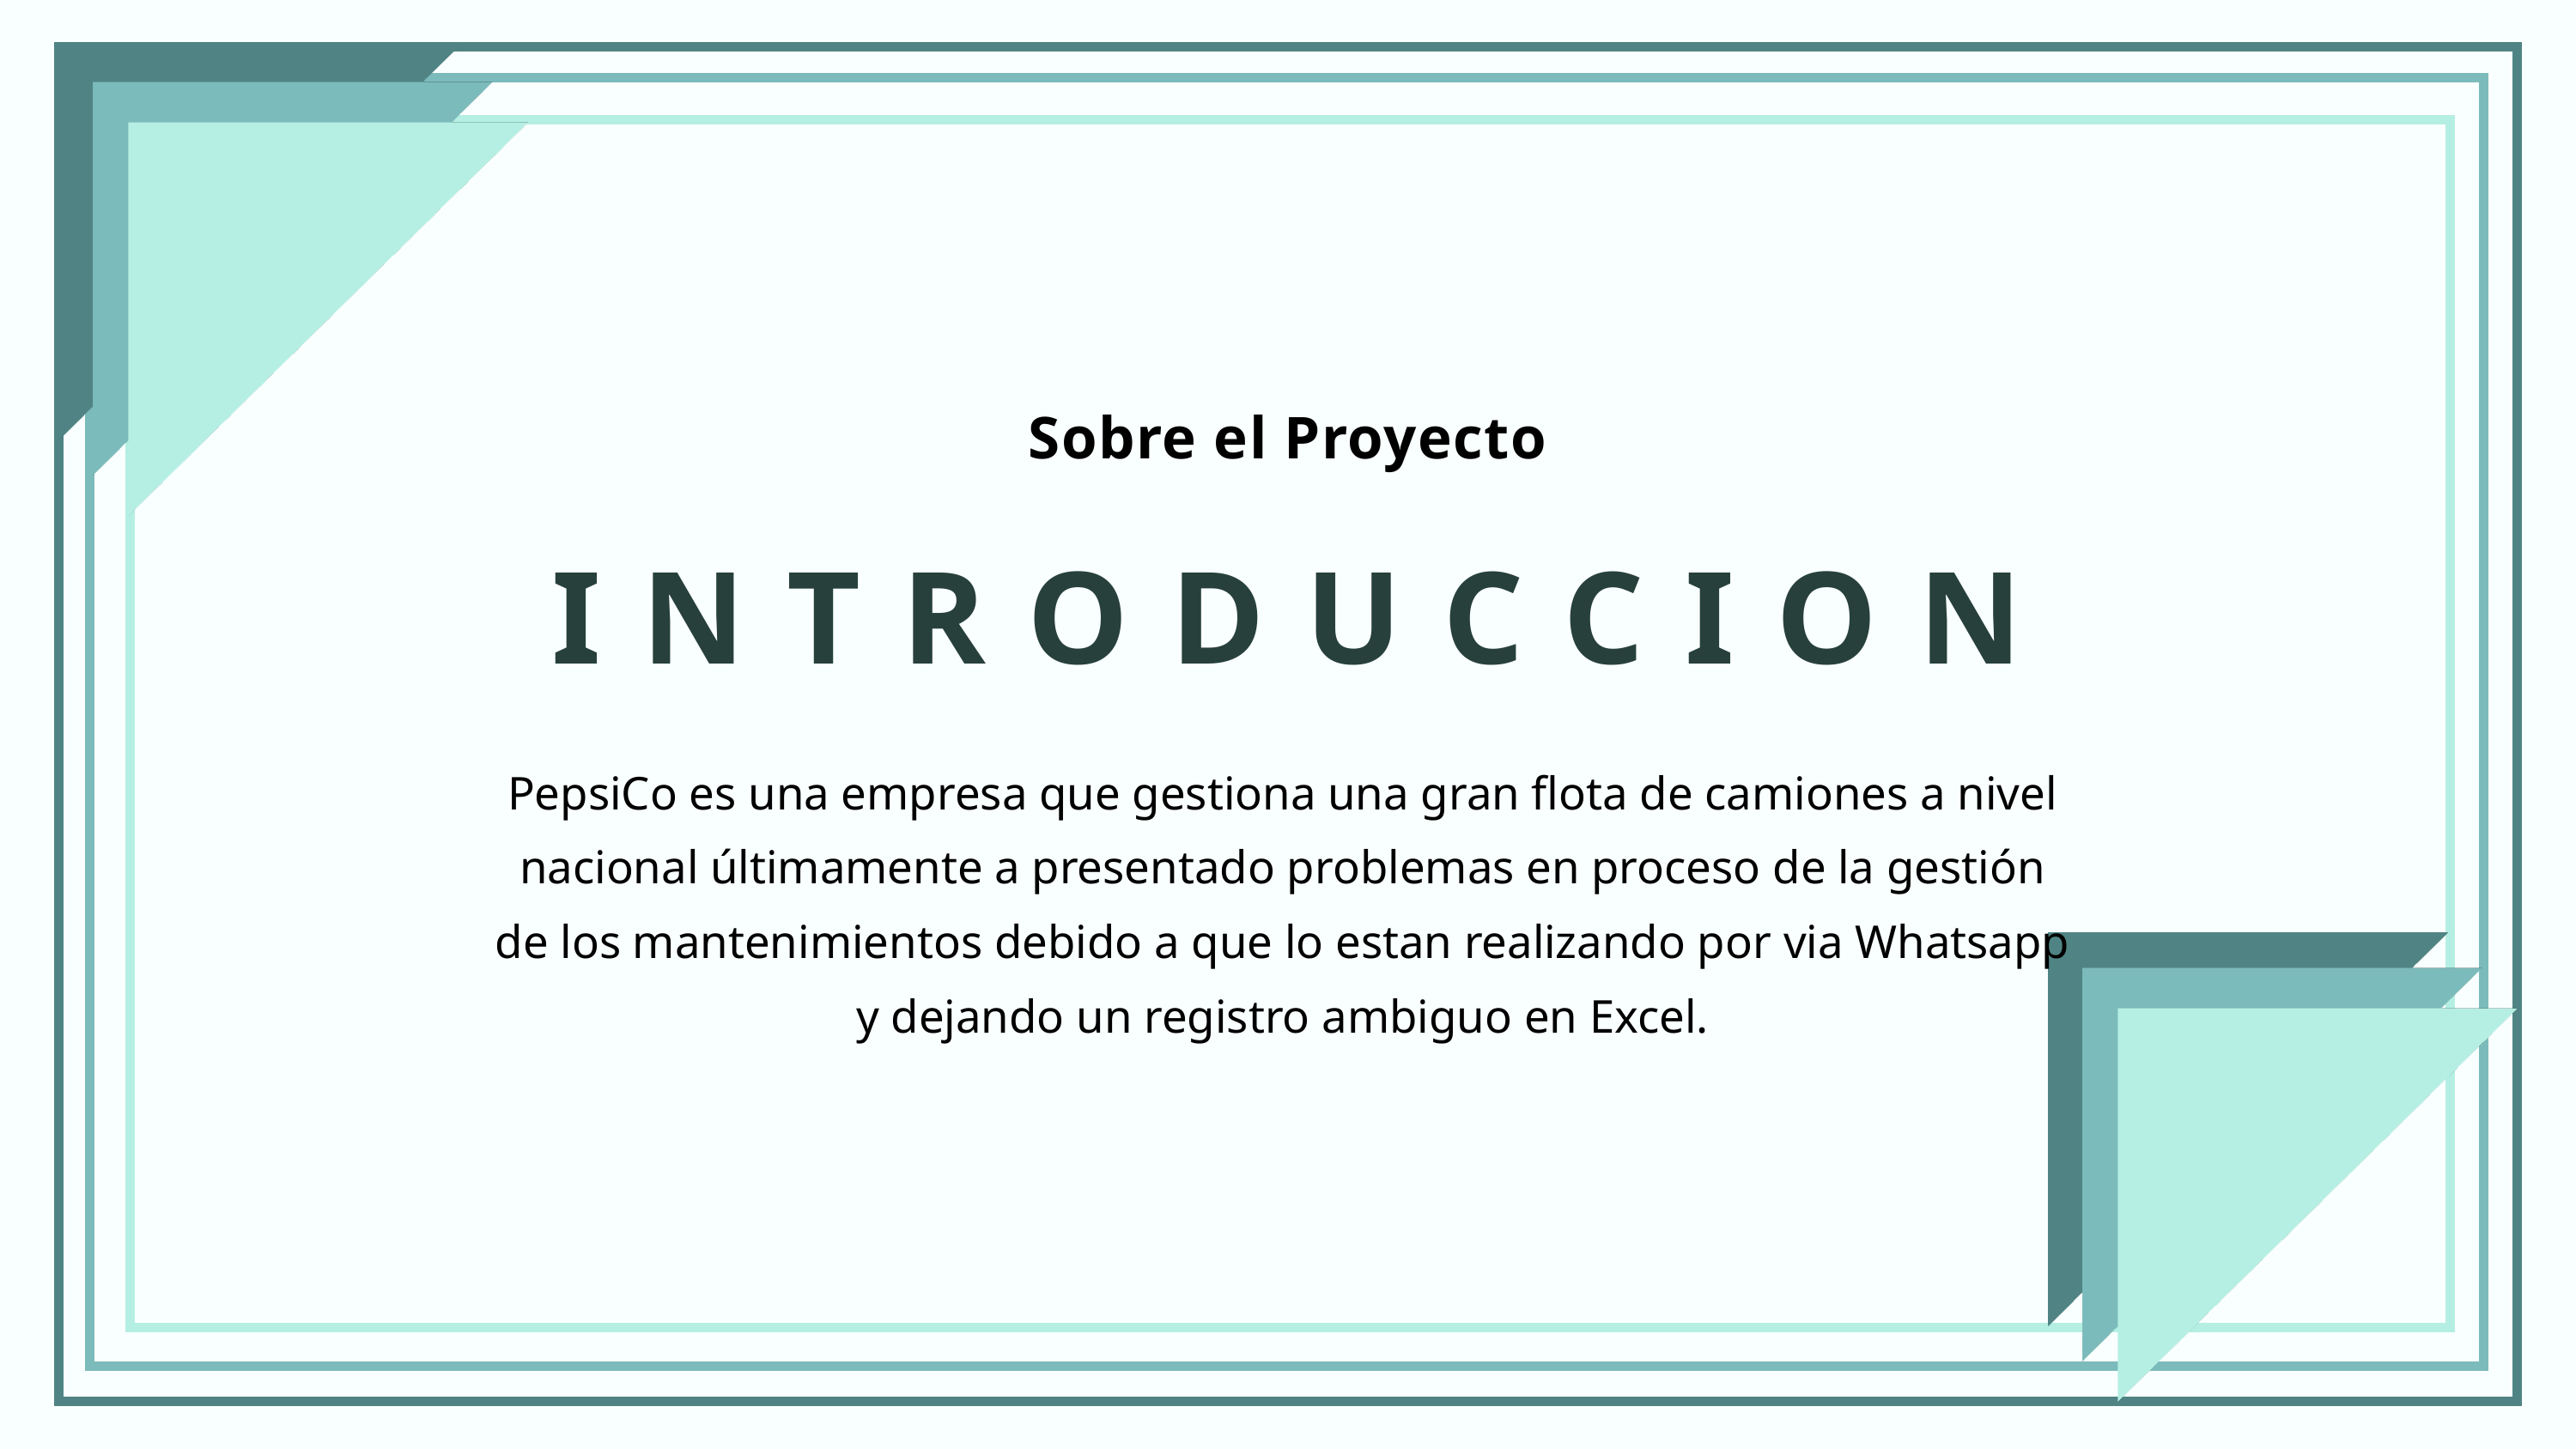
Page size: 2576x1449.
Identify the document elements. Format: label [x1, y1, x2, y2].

text_box [58, 46, 2518, 1403]
